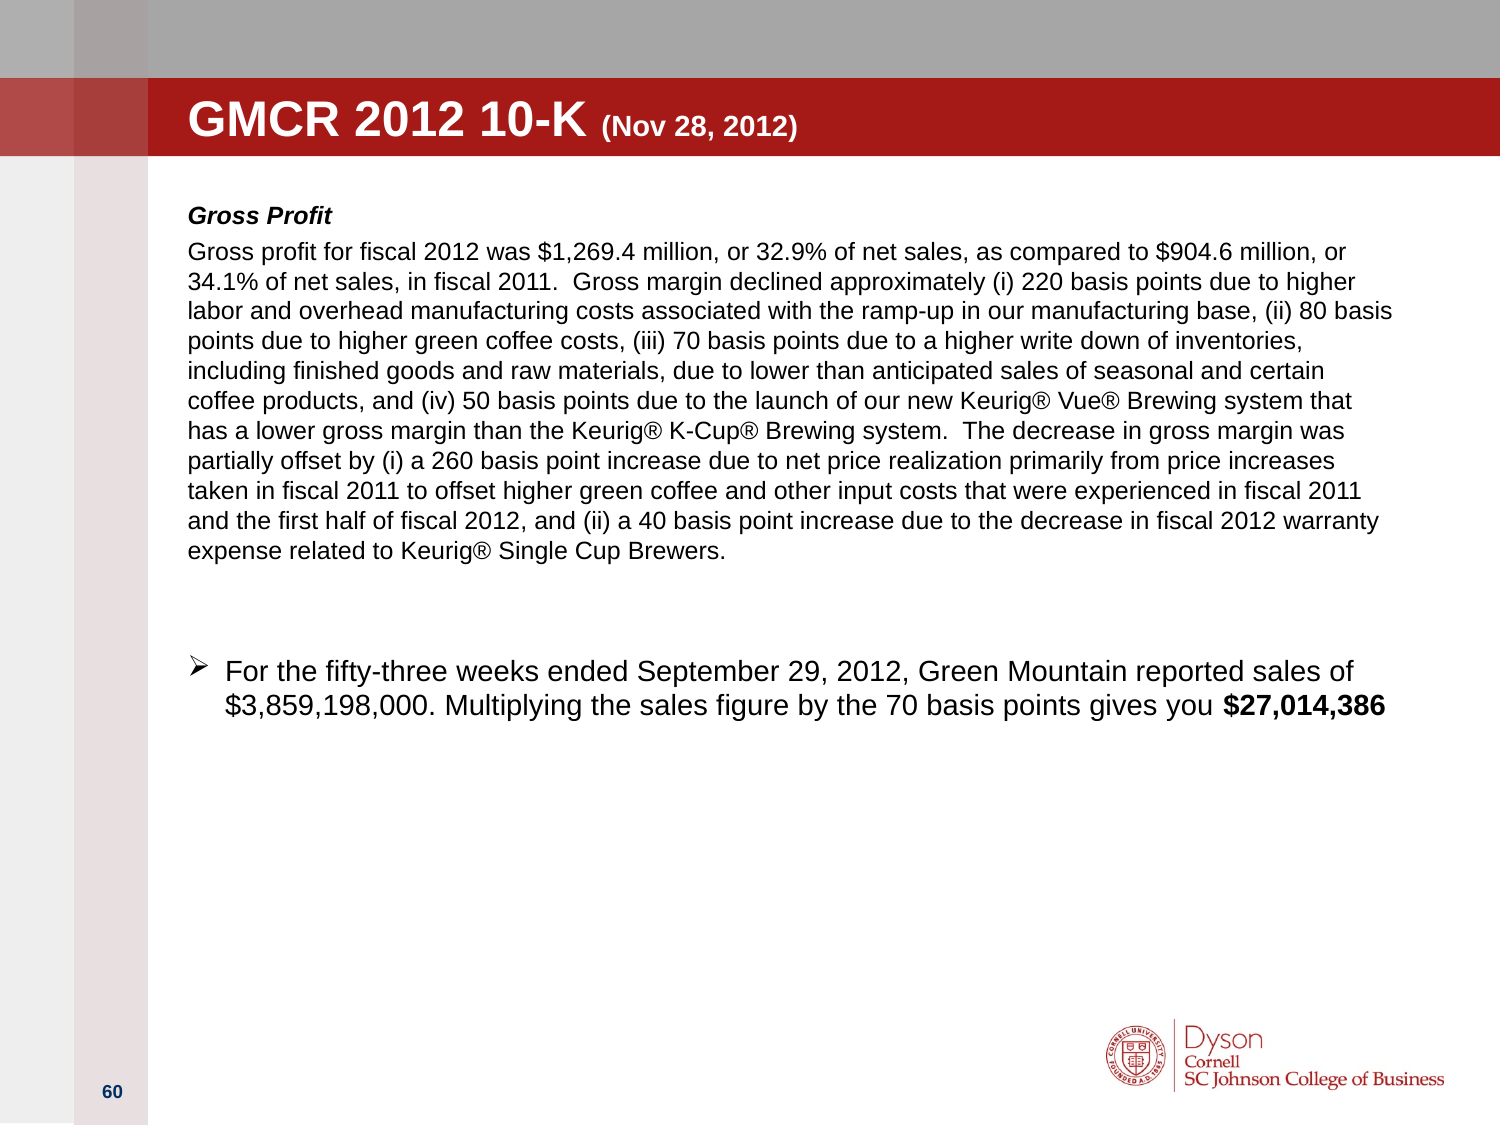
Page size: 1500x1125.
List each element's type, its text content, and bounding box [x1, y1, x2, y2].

picture [1106, 1019, 1444, 1092]
list Gross Profit Gross profit for fiscal 2012 was $1,269.4 million, or 32.9% of net sales, as compared to $904.6 million, or 34.1% of net sales, in fiscal 2011. Gross margin declined approximately (i) 220 basis points due to higher labor and overhead manufacturing costs associated with the ramp-up in our manufacturing base, (ii) 80 basis points due to higher green coffee costs, (iii) 70 basis points due to a higher write down of inventories, including finished goods and raw materials, due to lower than anticipated sales of seasonal and certain coffee products, and (iv) 50 basis points due to the launch of our new Keurig® Vue® Brewing system that has a lower gross margin than the Keurig® K-Cup® Brewing system. The decrease in gross margin was partially offset by (i) a 260 basis point increase due to net price realization primarily from price increases taken in fiscal 2011 to offset higher green coffee and other input costs that were experienced in fiscal 2011 and the first half of fiscal 2012, and (ii) a 40 basis point increase due to the decrease in fiscal 2012 warranty expense related to Keurig® Single Cup Brewers. For the fifty-three weeks ended September 29, 2012, Green Mountain reported sales of $3,859,198,000. Multiplying the sales figure by the 70 basis points gives you $27,014,386 [187, 200, 1400, 988]
title GMCR 2012 10-K (Nov 28, 2012) [187, 46, 1363, 147]
slide_number 60 [74, 1071, 151, 1125]
